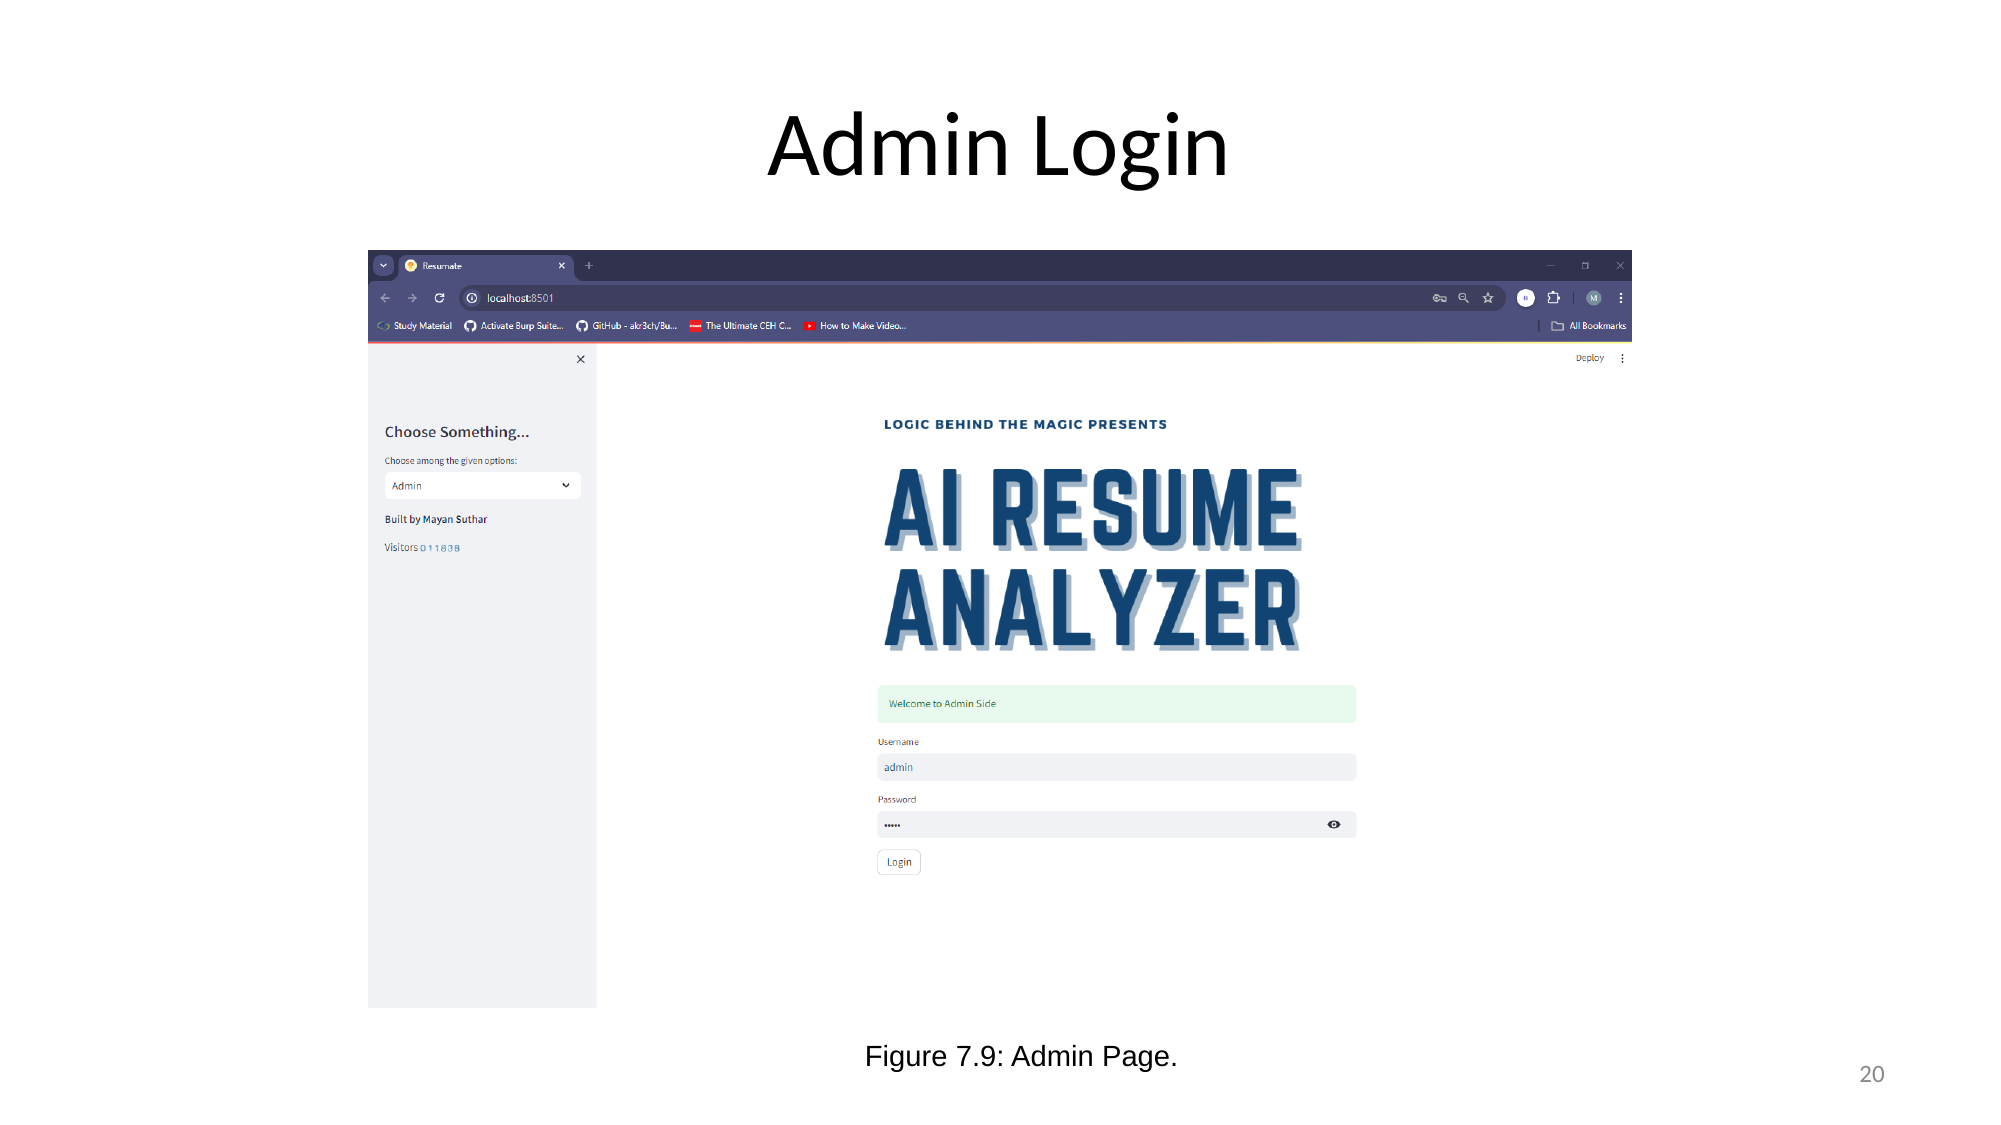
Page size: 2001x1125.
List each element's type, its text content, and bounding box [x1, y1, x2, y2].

slide_number 20 [1433, 1042, 1900, 1103]
text_box Figure 7.9: Admin Page. [850, 1029, 1194, 1115]
picture [367, 250, 1633, 1008]
title Admin Login [99, 45, 1900, 233]
